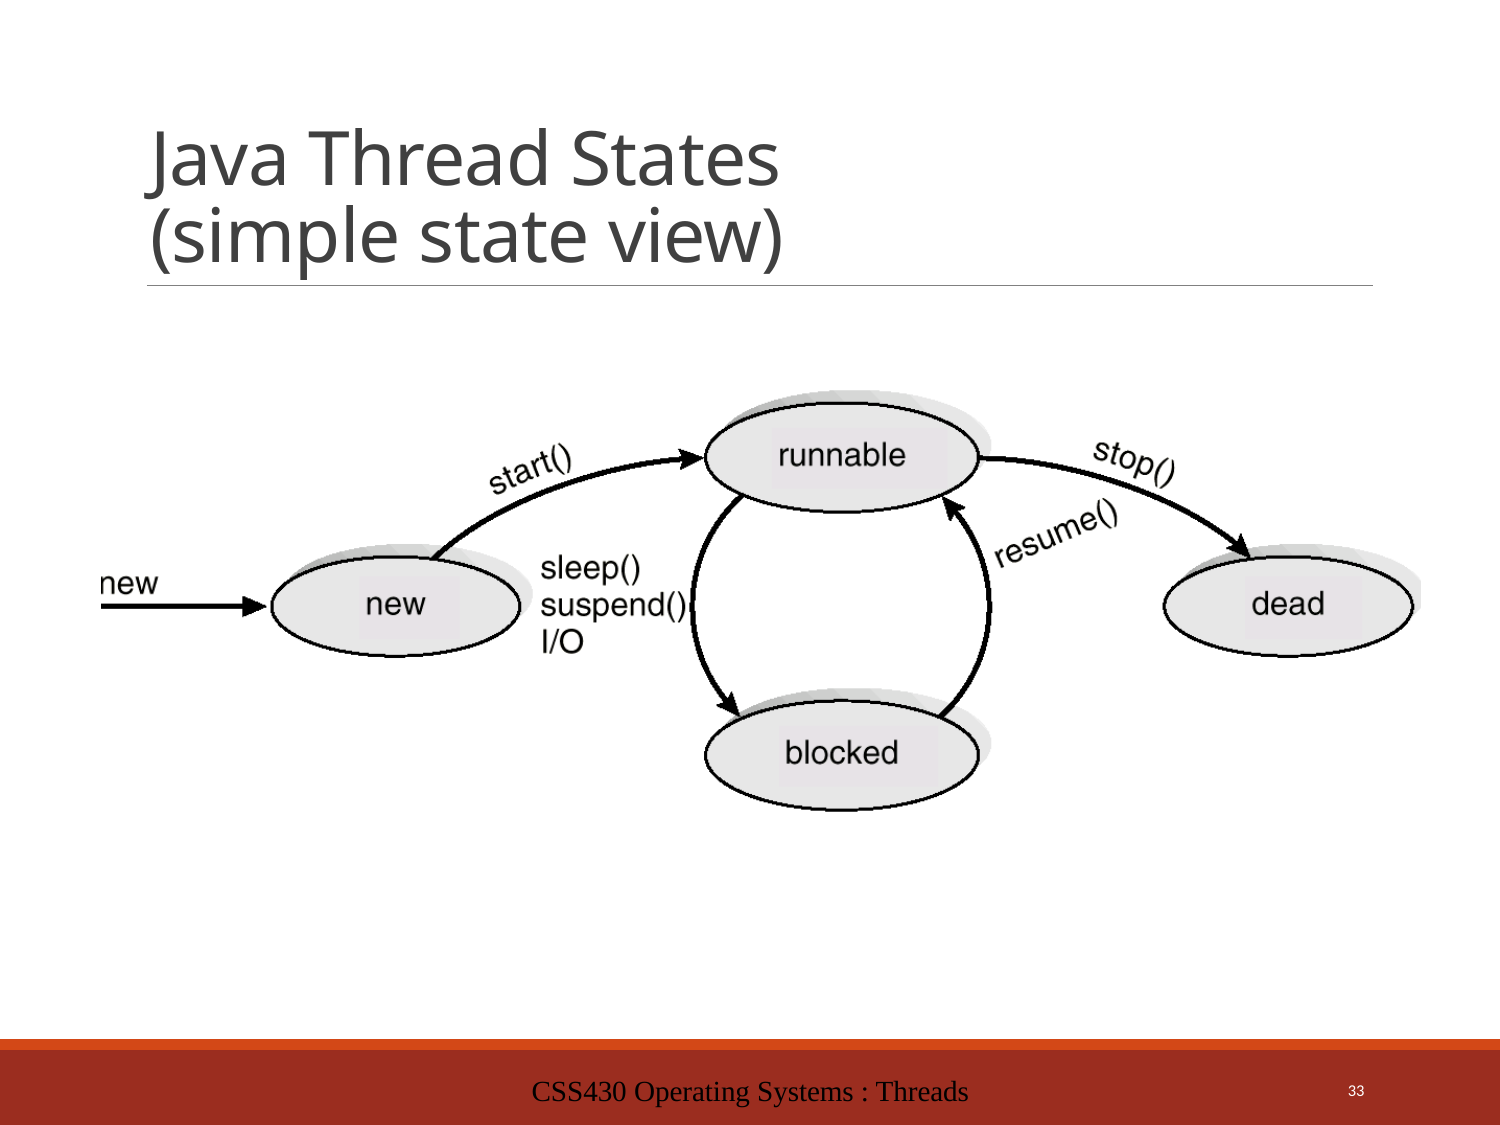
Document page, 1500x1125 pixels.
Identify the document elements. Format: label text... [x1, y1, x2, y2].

slide_number 33 [1218, 1059, 1380, 1120]
picture [100, 388, 1422, 813]
footer CSS430 Operating Systems : Threads [453, 1059, 1047, 1120]
title Java Thread States (simple state view) [135, 47, 1373, 285]
